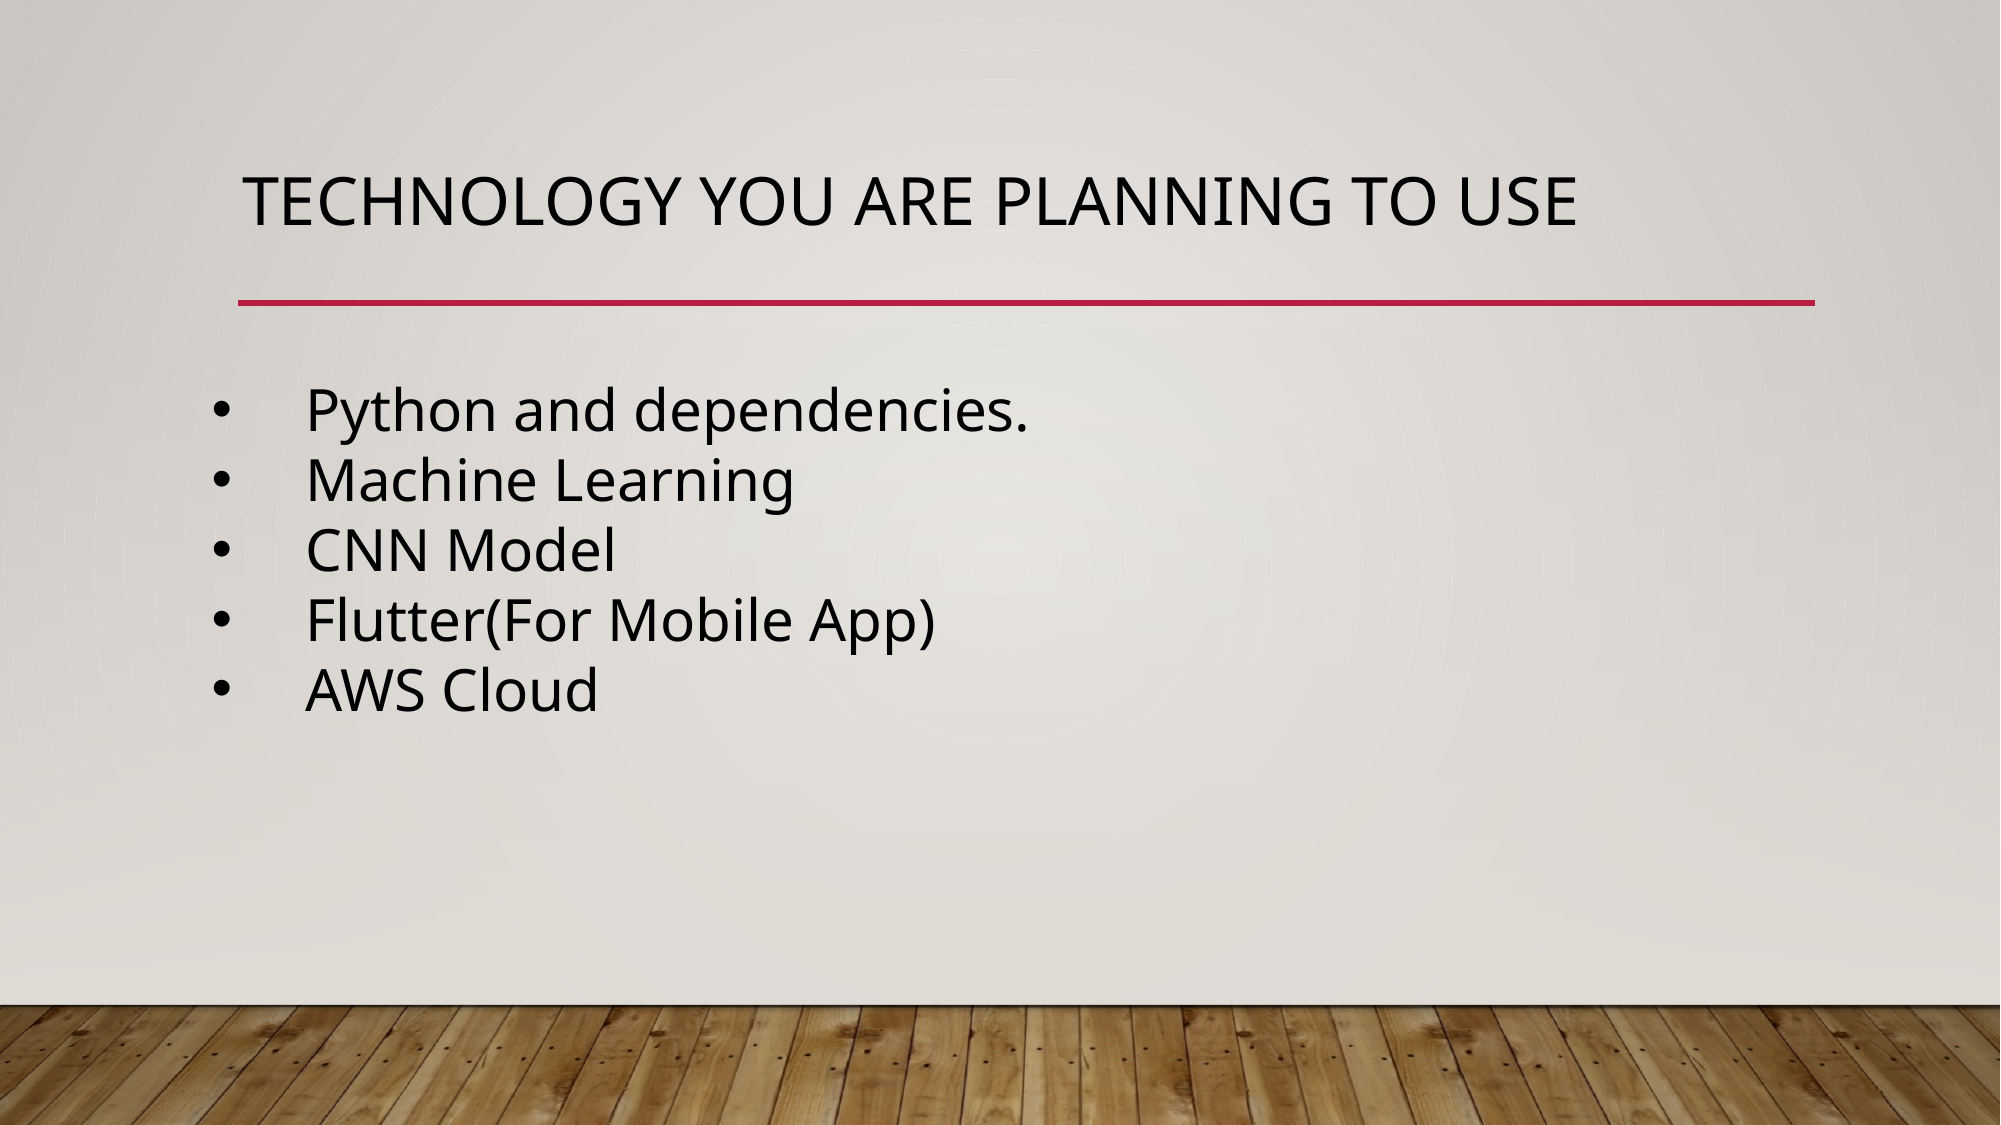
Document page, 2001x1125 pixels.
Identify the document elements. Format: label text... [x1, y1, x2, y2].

title TECHNOLOGY YOU ARE PLANNING TO USE [227, 160, 1803, 333]
text_box Python and dependencies. Machine Learning CNN Model Flutter(For Mobile App) AWS Cloud [196, 365, 1558, 731]
picture [0, 1005, 2000, 1125]
